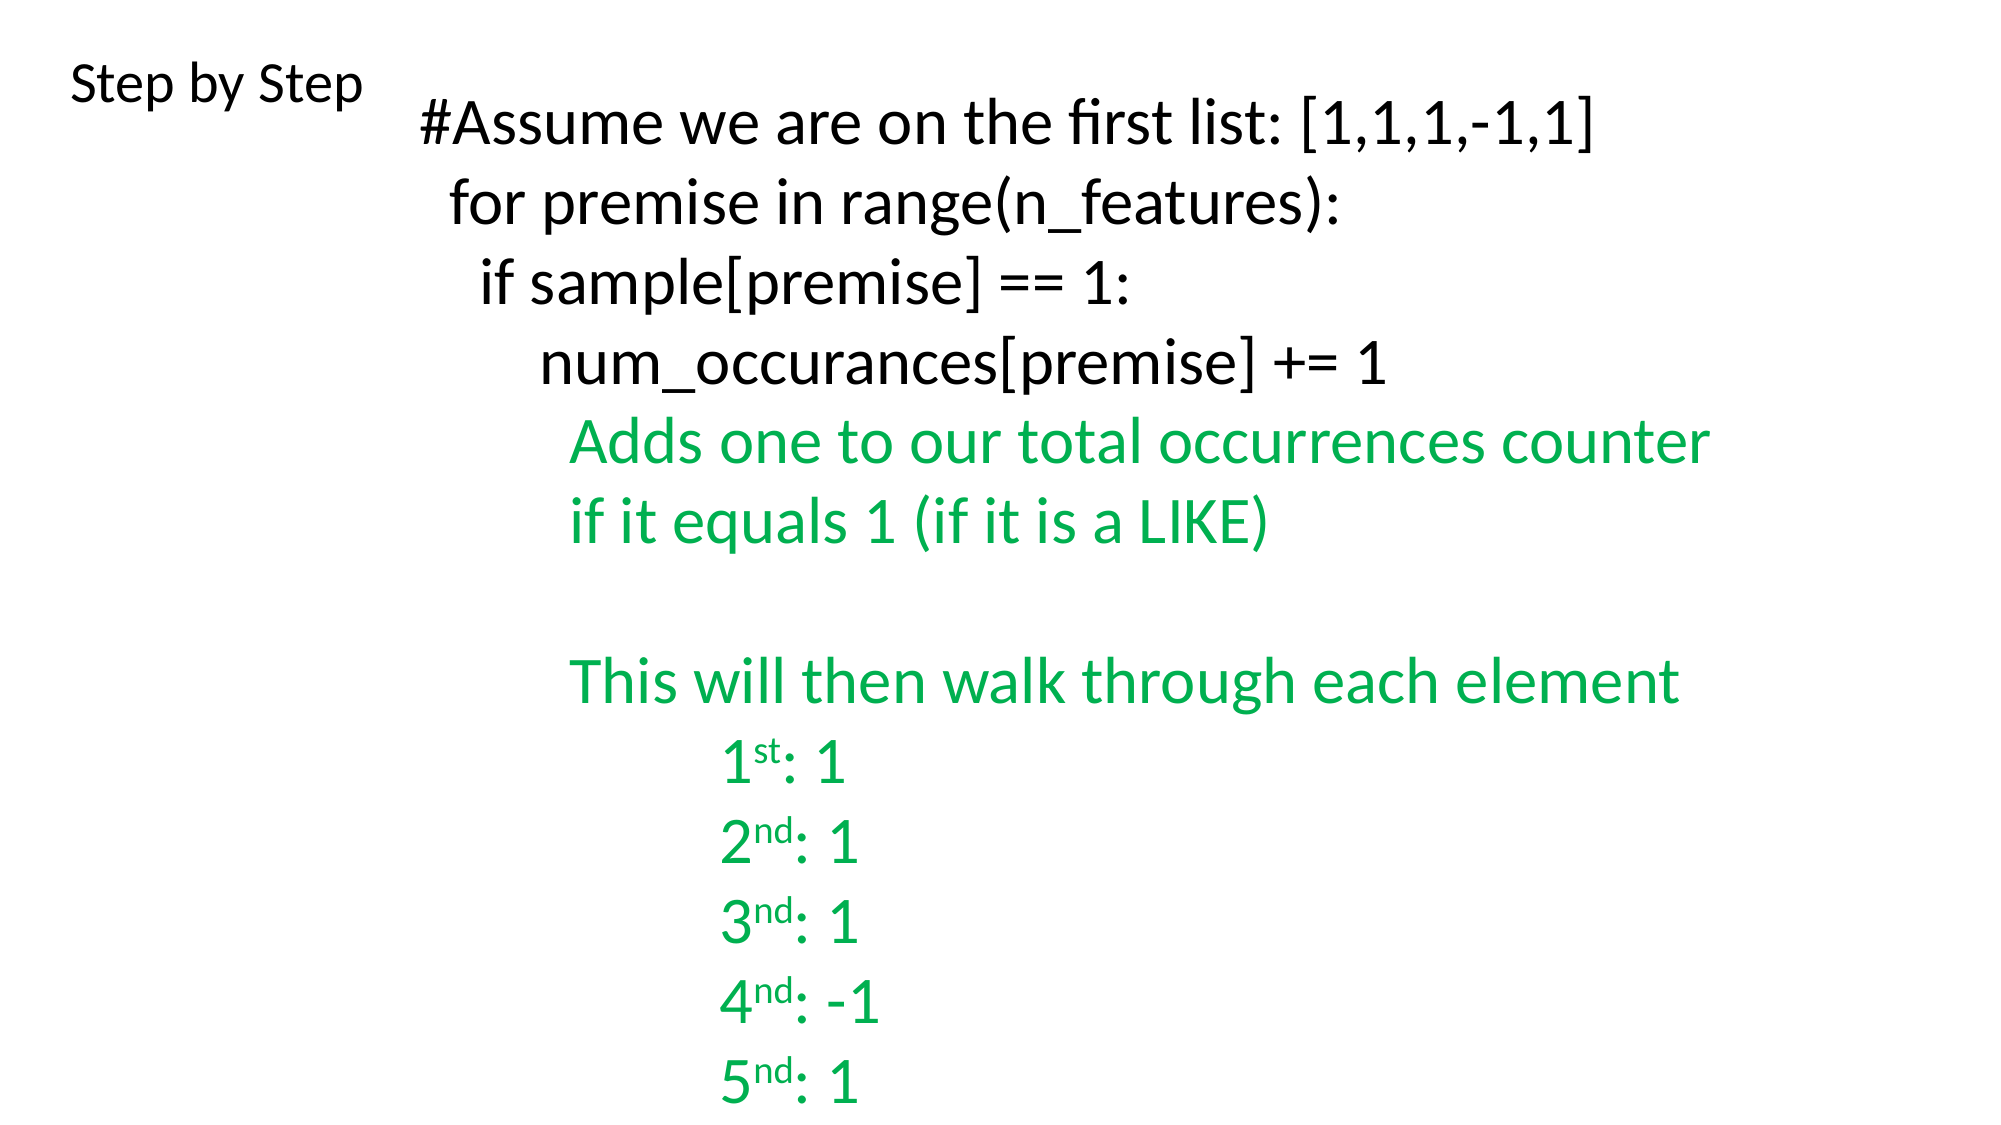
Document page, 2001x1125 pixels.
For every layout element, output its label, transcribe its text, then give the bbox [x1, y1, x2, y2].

text_box #Assume we are on the first list: [1,1,1,-1,1] for premise in range(n_features): if sample[premise] == 1: num_occurances[premise] += 1 Adds one to our total occurrences counter if it equals 1 (if it is a LIKE) This will then walk through each element 1st: 1 2nd: 1 3nd: 1 4nd: -1 5nd: 1 [404, 70, 1785, 1125]
text_box Step by Step [55, 36, 379, 122]
